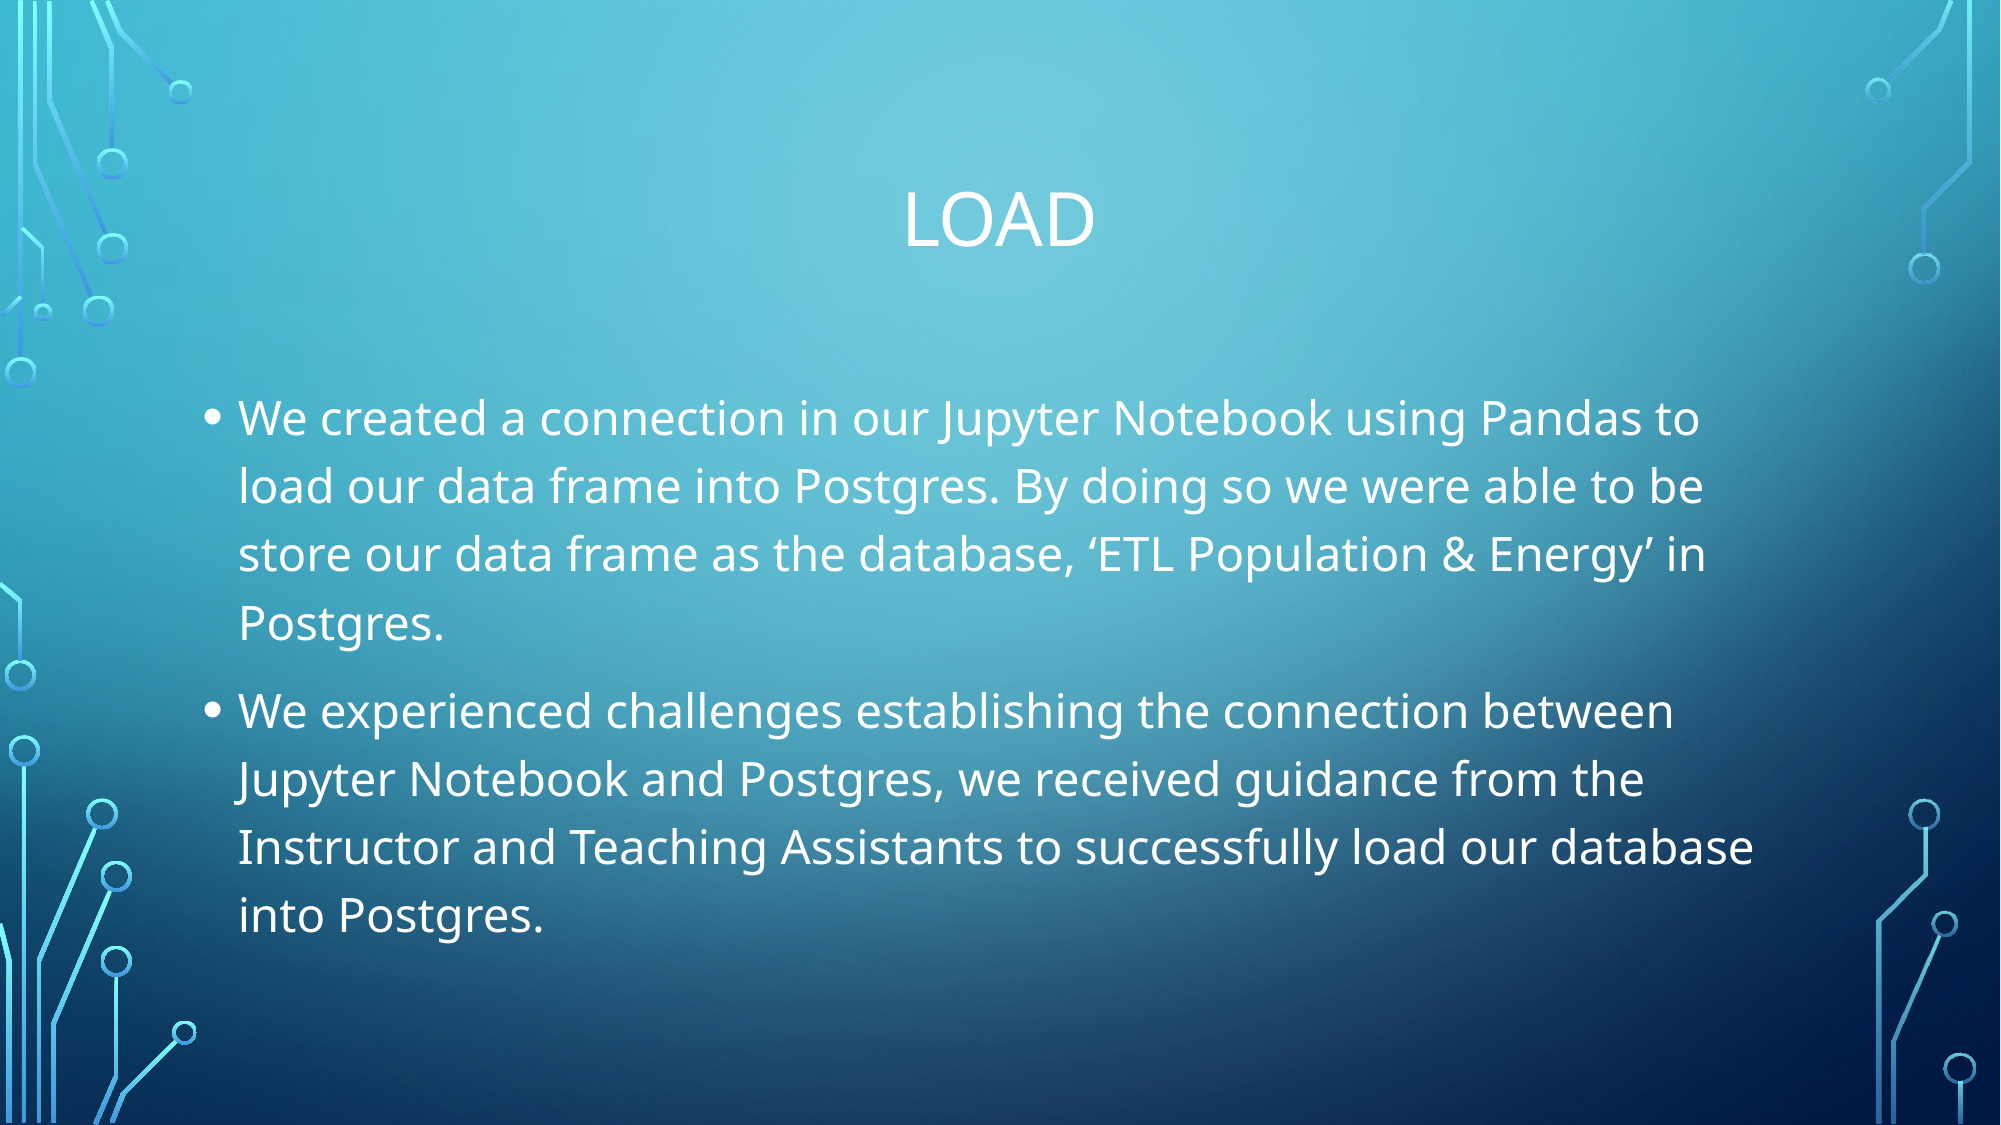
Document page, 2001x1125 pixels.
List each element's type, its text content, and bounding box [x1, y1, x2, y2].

title Load [187, 101, 1813, 344]
list We created a connection in our Jupyter Notebook using Pandas to load our data frame into Postgres. By doing so we were able to be store our data frame as the database, ‘ETL Population & Energy’ in Postgres. We experienced challenges establishing the connection between Jupyter Notebook and Postgres, we received guidance from the Instructor and Teaching Assistants to successfully load our database into Postgres. [187, 369, 1813, 950]
